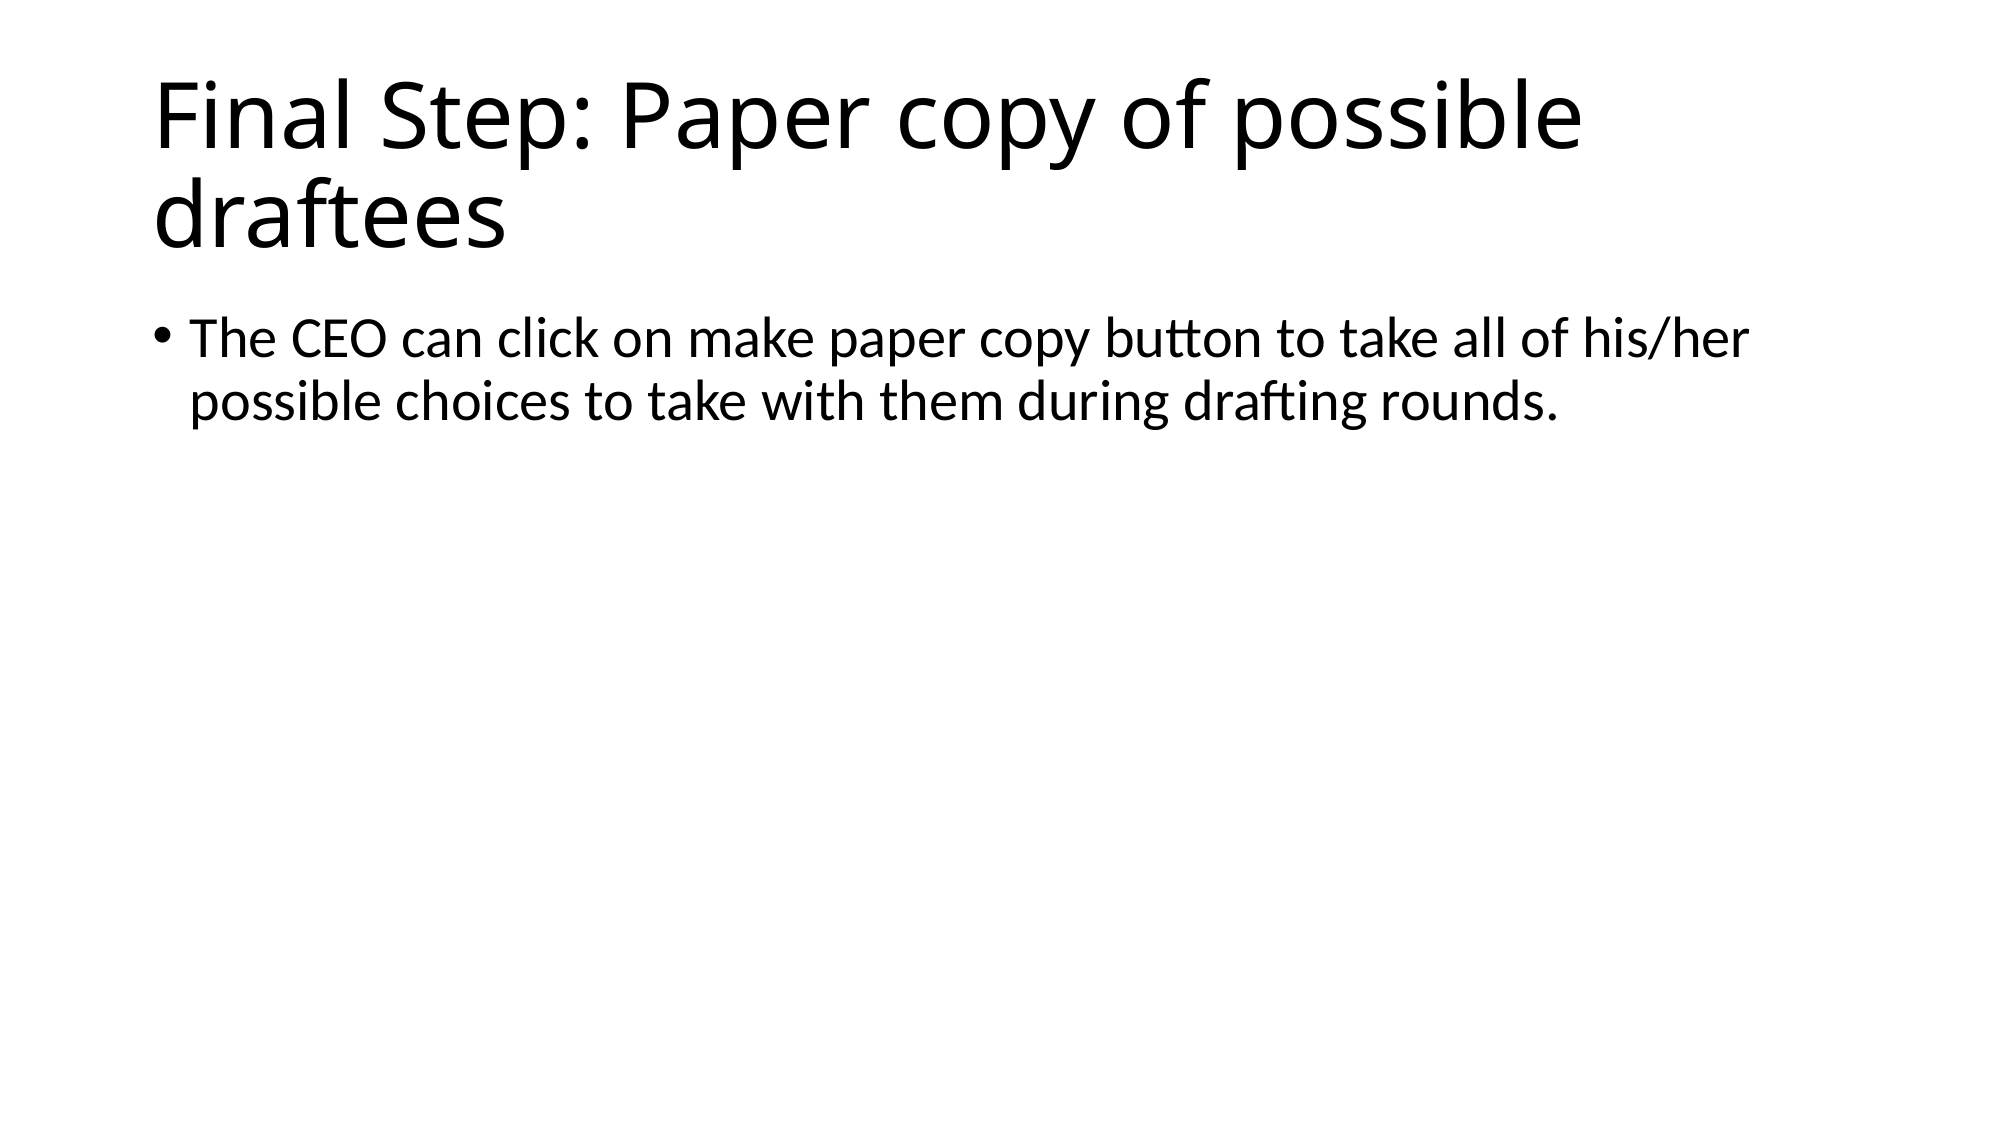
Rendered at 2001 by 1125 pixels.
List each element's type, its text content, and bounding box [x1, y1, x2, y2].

title Final Step: Paper copy of possible draftees [137, 59, 1863, 278]
list The CEO can click on make paper copy button to take all of his/her possible choices to take with them during drafting rounds. [137, 299, 1863, 1014]
